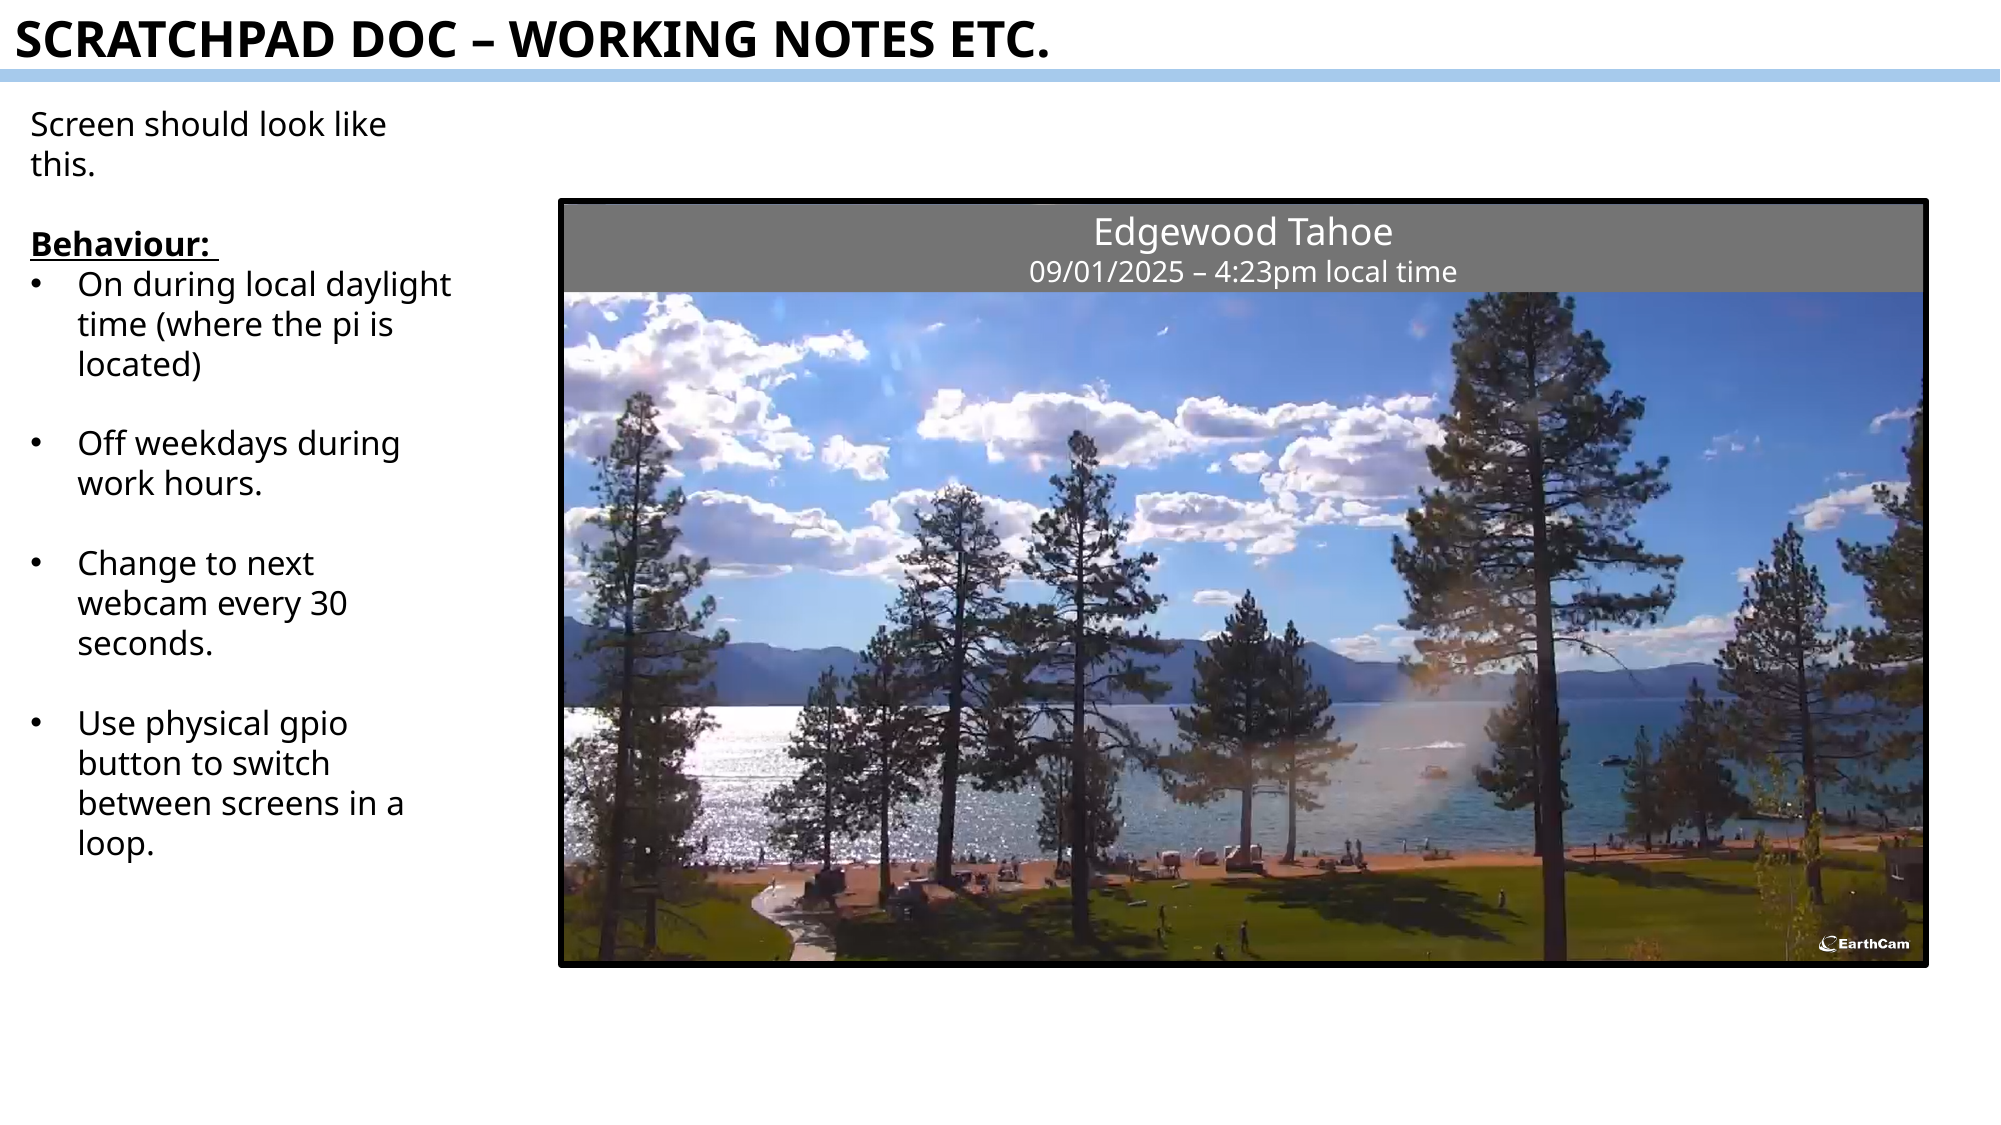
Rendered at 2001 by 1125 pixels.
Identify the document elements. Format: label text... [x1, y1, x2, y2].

text_box SCRATCHPAD DOC – WORKING NOTES ETC. [0, 0, 2000, 69]
picture [563, 203, 1924, 962]
text_box Screen should look like this. Behaviour: On during local daylight time (where the pi is located) Off weekdays during work hours. Change to next webcam every 30 seconds. Use physical gpio button to switch between screens in a loop. [15, 95, 468, 870]
